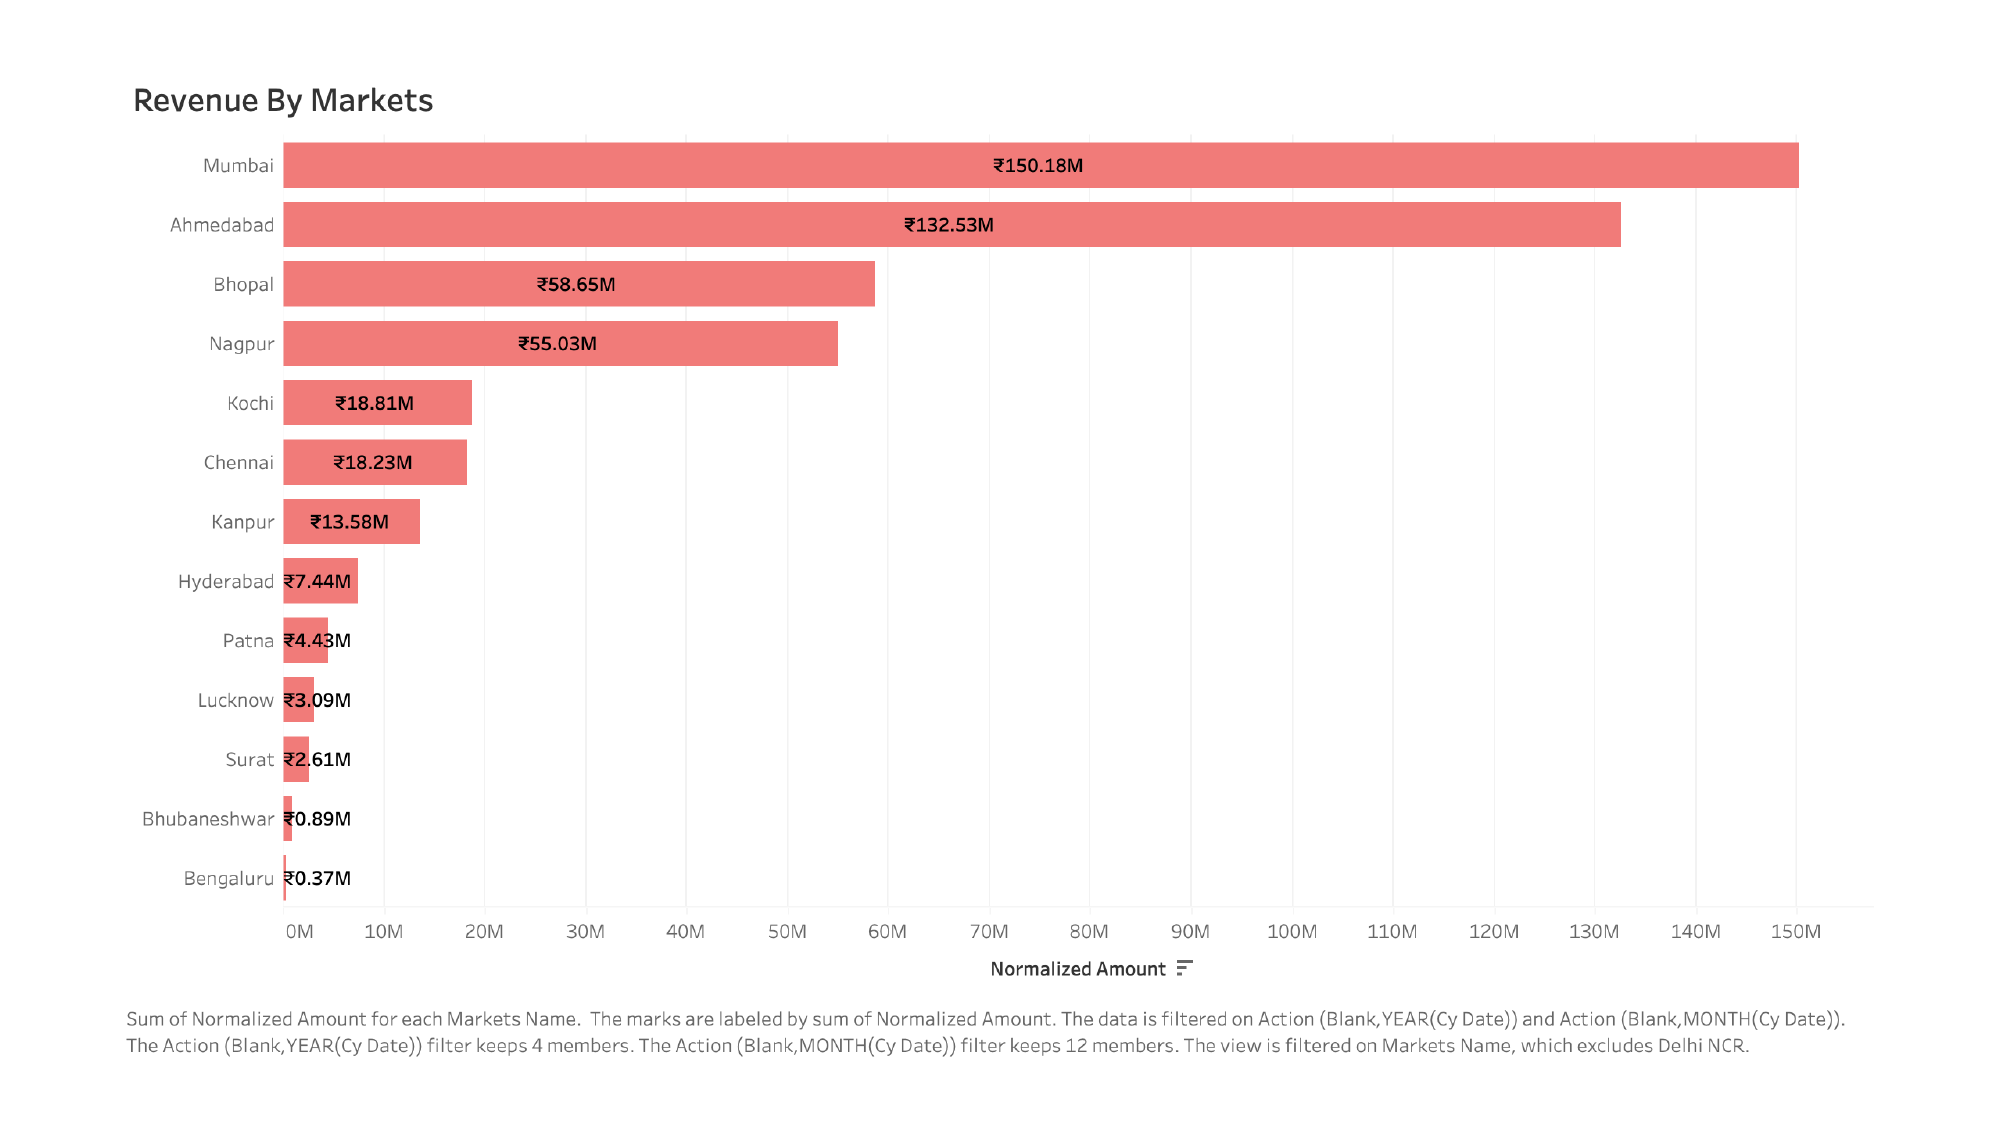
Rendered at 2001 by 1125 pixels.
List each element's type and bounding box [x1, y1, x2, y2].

picture [126, 67, 1874, 1058]
